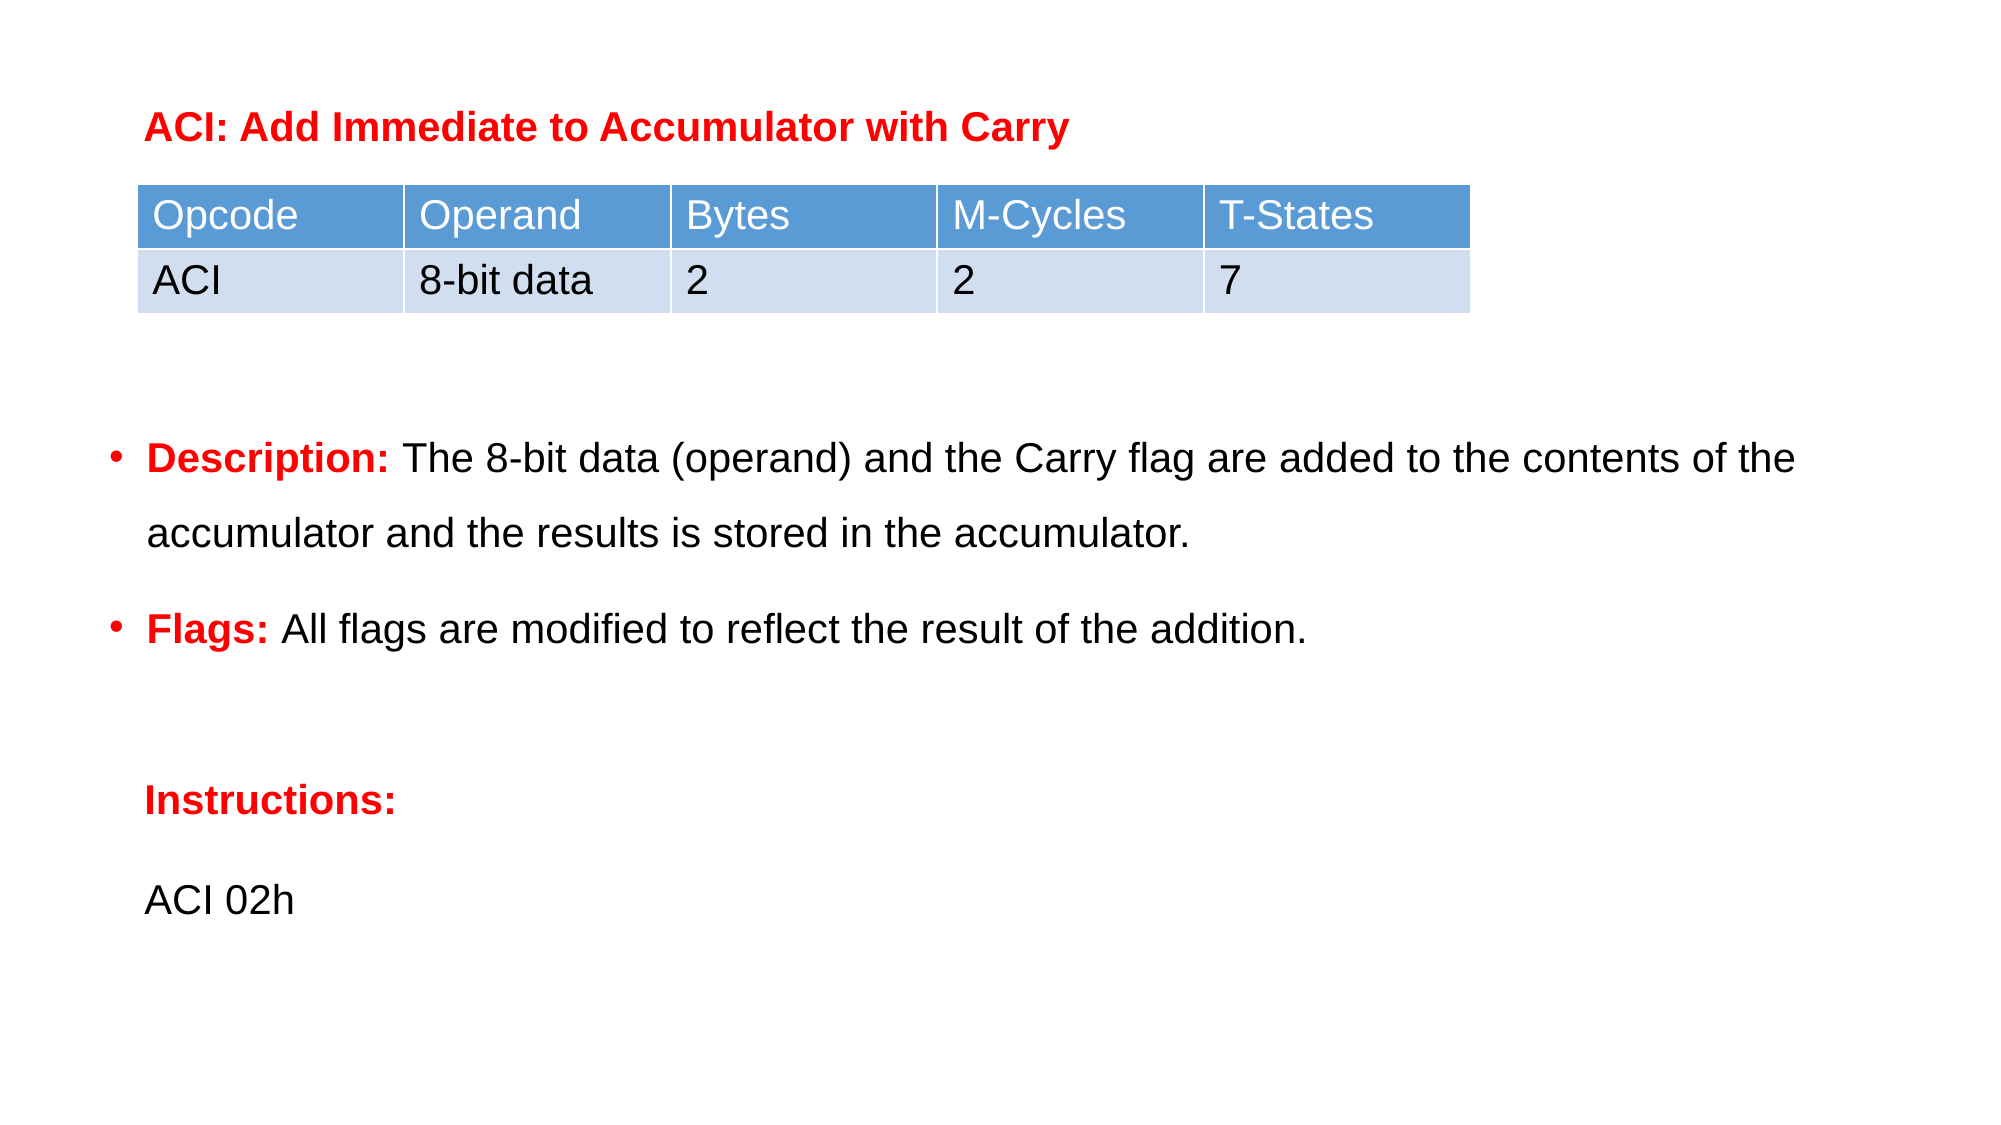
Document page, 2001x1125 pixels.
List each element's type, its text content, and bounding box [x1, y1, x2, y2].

table_cell 2 [672, 250, 936, 313]
table_cell 2 [938, 250, 1203, 313]
text_box Description: The 8-bit data (operand) and the Carry flag are added to the contents of the accumulator and the results is stored in the accumulator. Flags: All flags are modified to reflect the result of the addition. [94, 398, 1820, 755]
table_header T-States [1205, 185, 1470, 248]
table_header Operand [405, 185, 670, 248]
table_header M-Cycles [938, 185, 1203, 248]
table_header Opcode [138, 185, 403, 248]
table_header Bytes [672, 185, 936, 248]
text_box Instructions: ACI 02h [129, 765, 413, 931]
text_box ACI: Add Immediate to Accumulator with Carry [128, 91, 1436, 157]
table_cell 7 [1205, 250, 1470, 313]
table_cell 8-bit data [405, 250, 670, 313]
table_cell ACI [138, 250, 403, 313]
